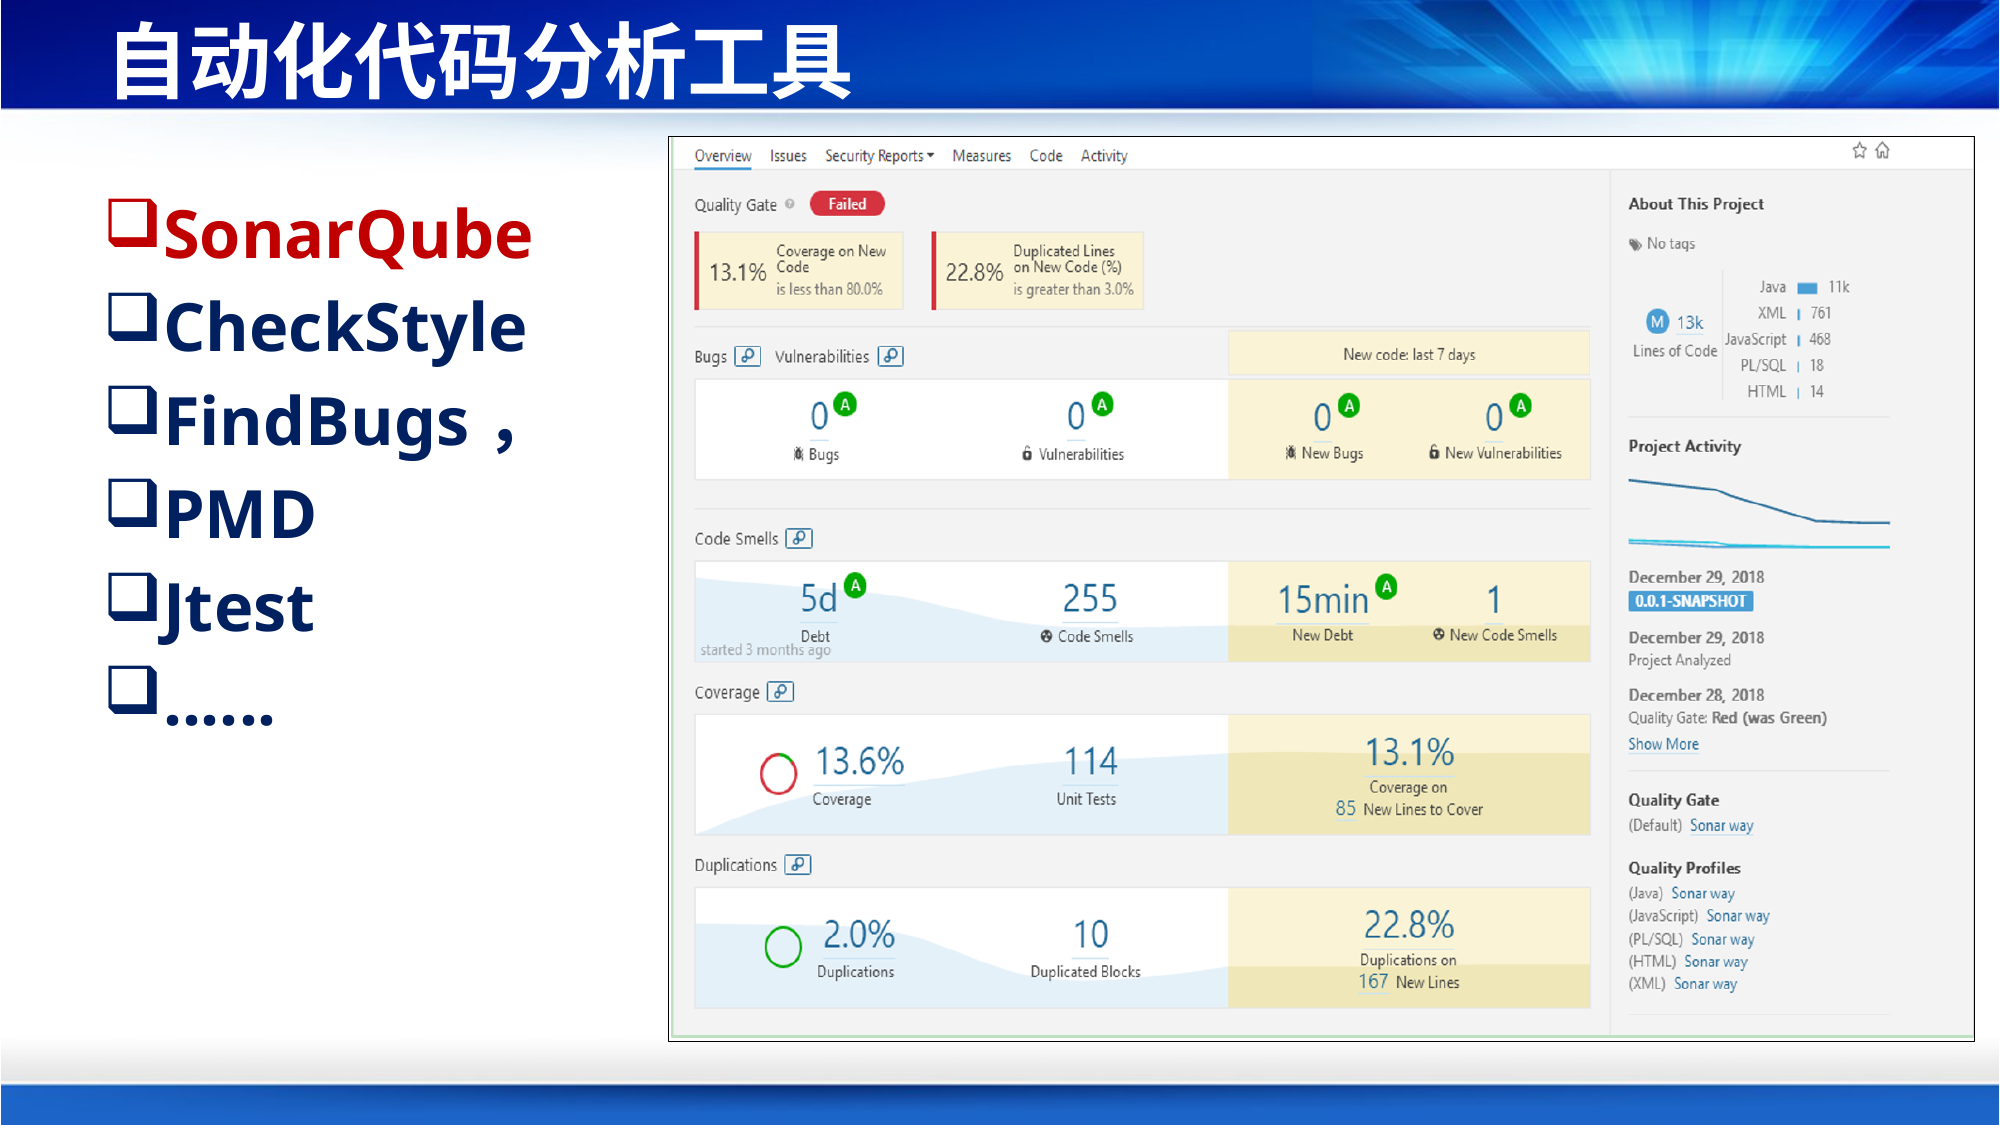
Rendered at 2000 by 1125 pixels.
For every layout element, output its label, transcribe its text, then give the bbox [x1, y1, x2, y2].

title 自动化代码分析工具 [90, 1, 1880, 118]
list SonarQube CheckStyle FindBugs， PMD Jtest ...... [88, 184, 663, 1012]
picture [1, 0, 1999, 1125]
